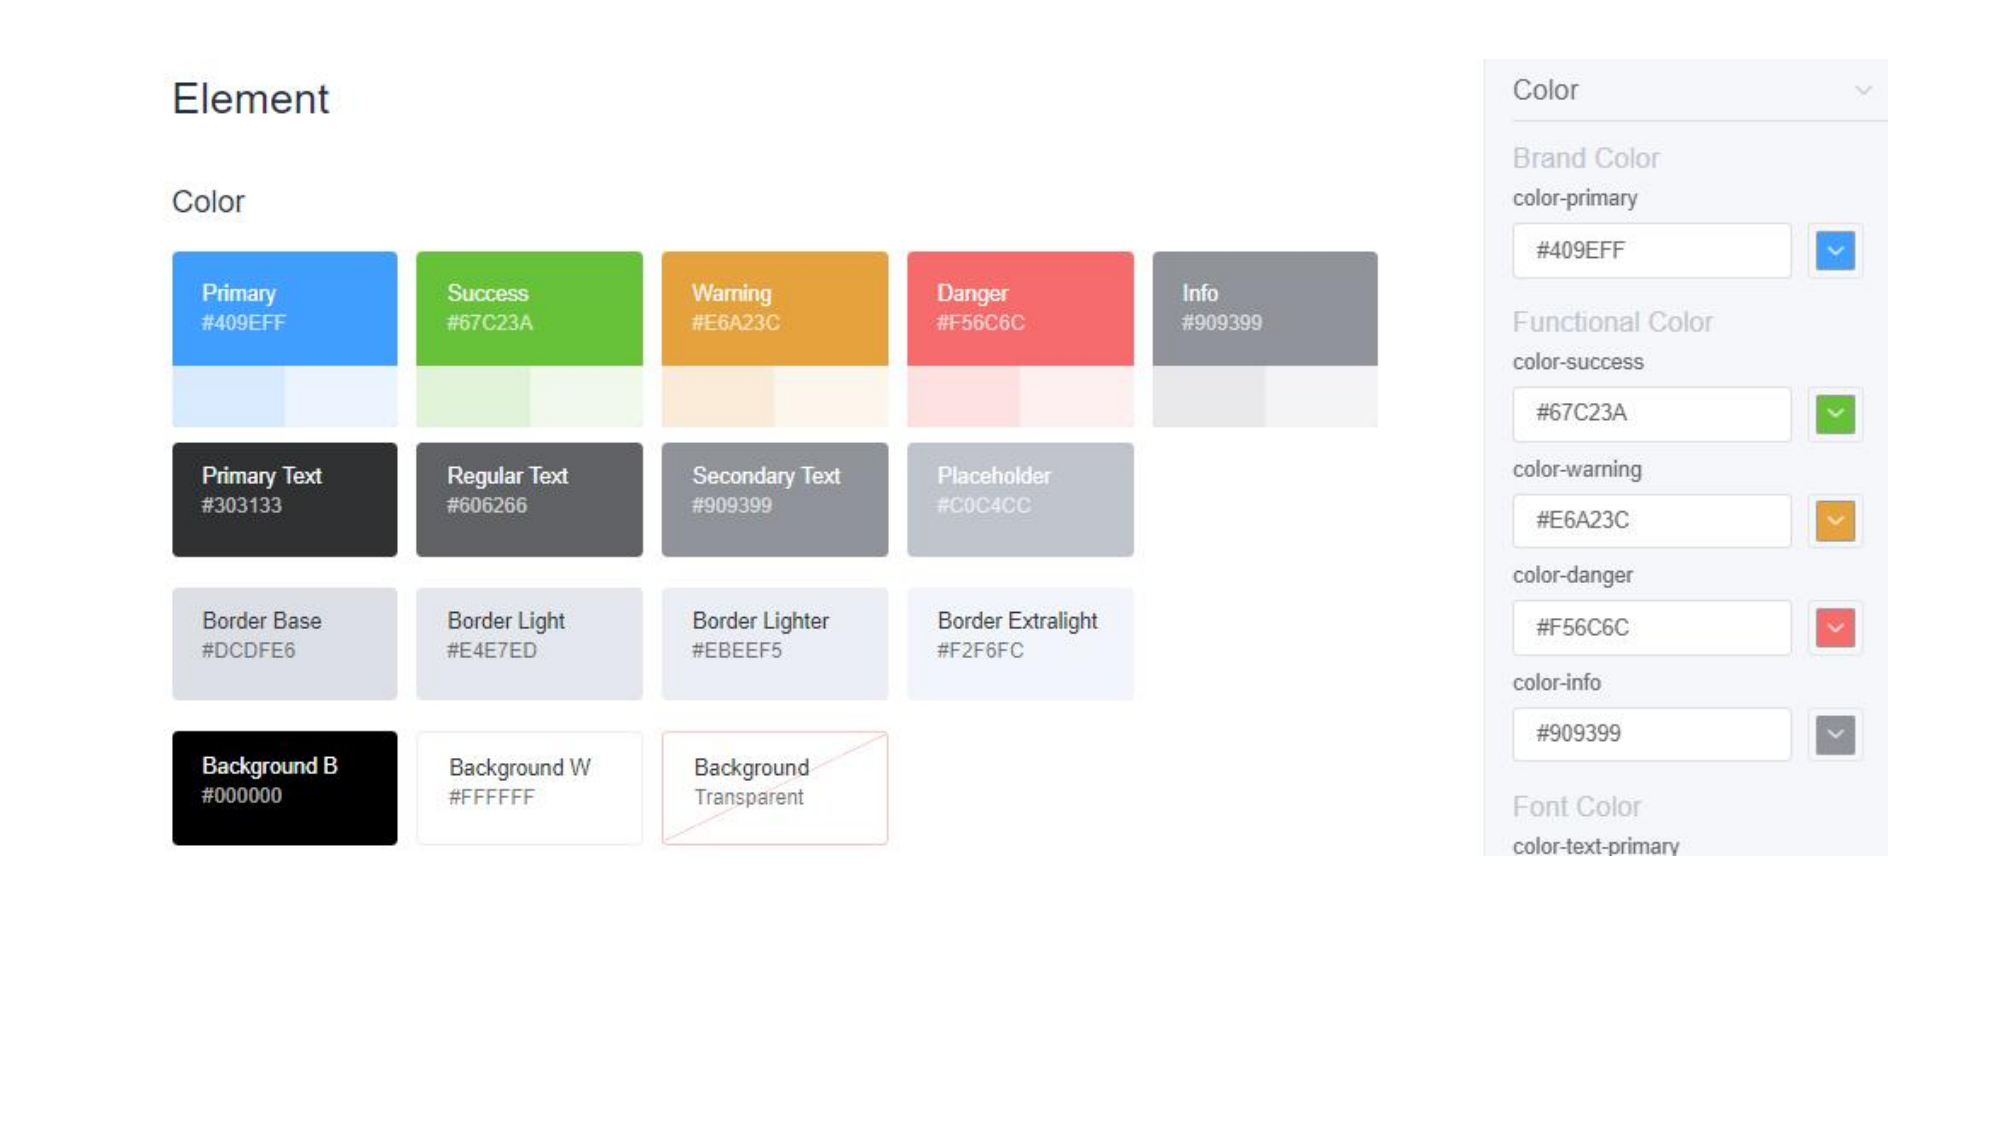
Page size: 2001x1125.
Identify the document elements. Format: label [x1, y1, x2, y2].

picture [137, 59, 1888, 856]
